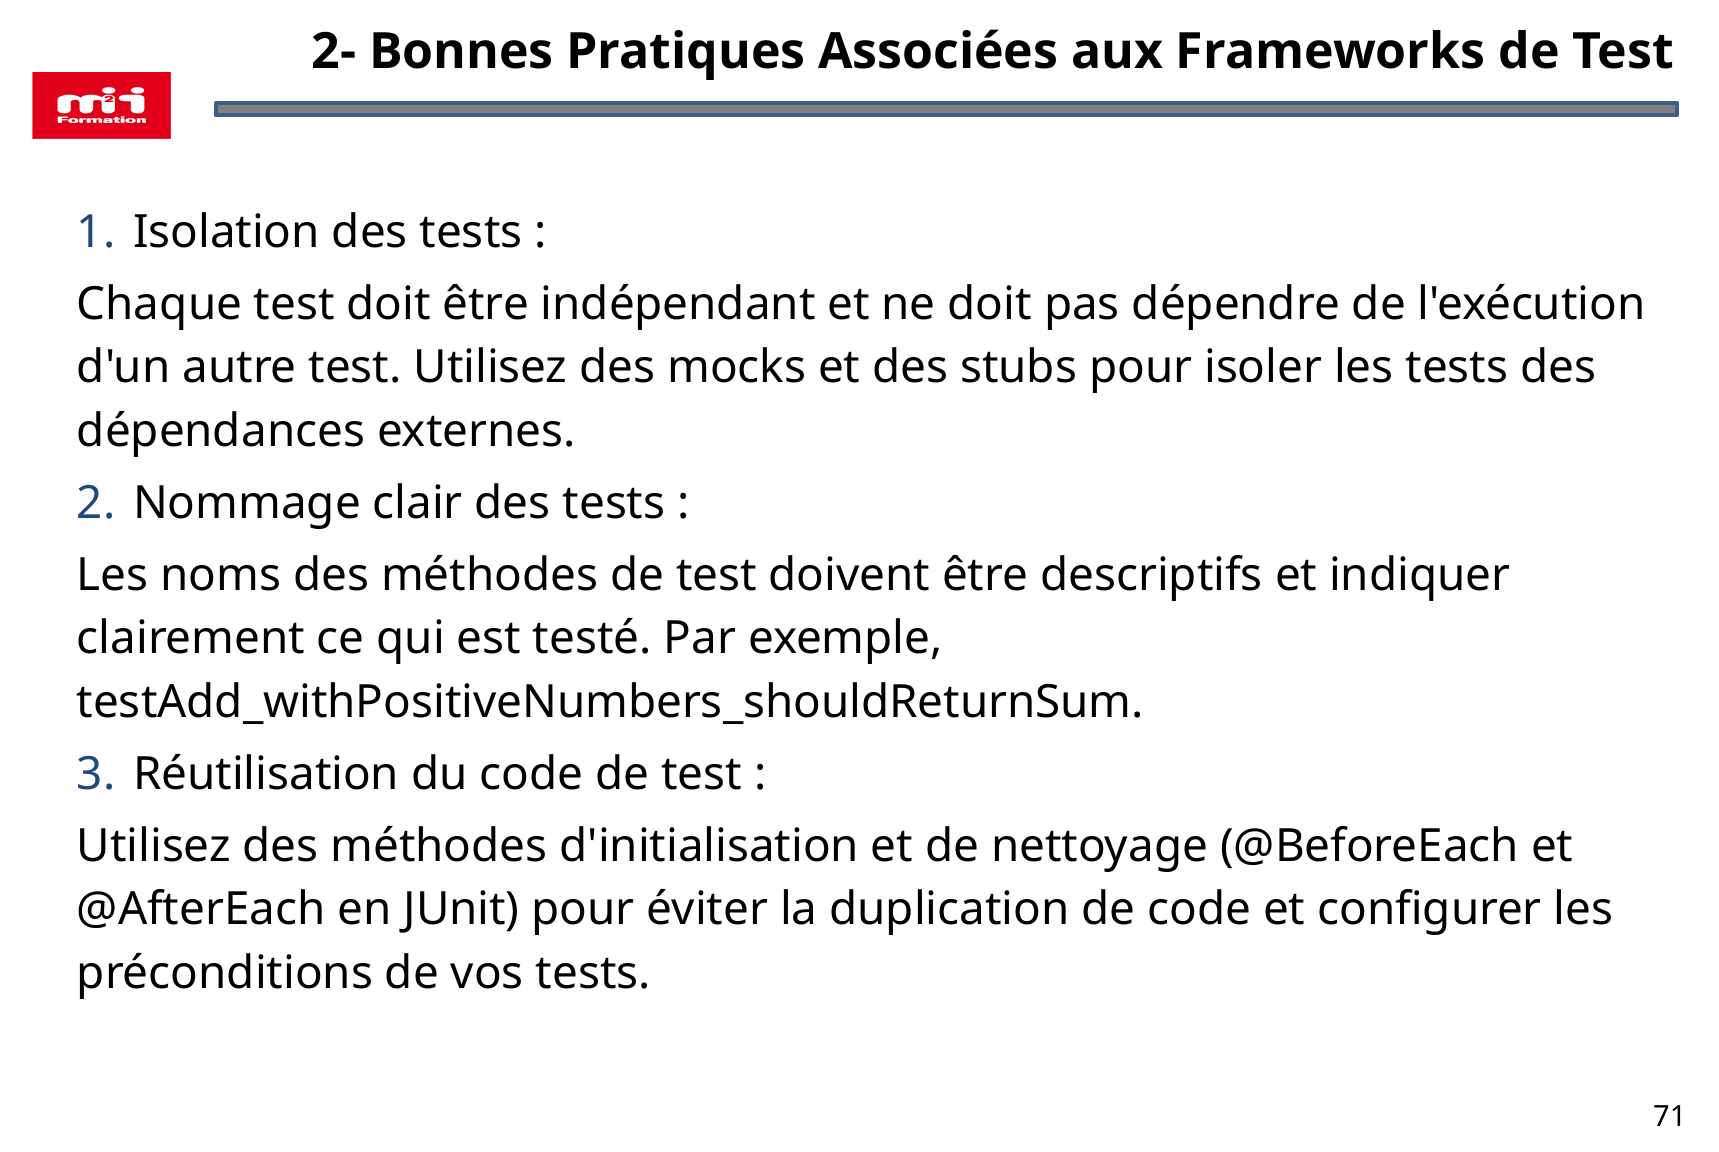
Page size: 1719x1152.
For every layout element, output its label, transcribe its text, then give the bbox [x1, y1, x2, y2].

text_box 2- Bonnes Pratiques Associées aux Frameworks de Test [292, 19, 1675, 80]
text_box Isolation des tests : Chaque test doit être indépendant et ne doit pas dépendre de l'exécution d'un autre test. Utilisez des mocks et des stubs pour isoler les tests des dépendances externes. Nommage clair des tests : Les noms des méthodes de test doivent être descriptifs et indiquer clairement ce qui est testé. Par exemple, testAdd_withPositiveNumbers_shouldReturnSum. Réutilisation du code de test : Utilisez des méthodes d'initialisation et de nettoyage (@BeforeEach et @AfterEach en JUnit) pour éviter la duplication de code et configurer les préconditions de vos tests. [32, 185, 1687, 1005]
picture [32, 71, 171, 139]
slide_number 71 [1620, 1090, 1719, 1152]
